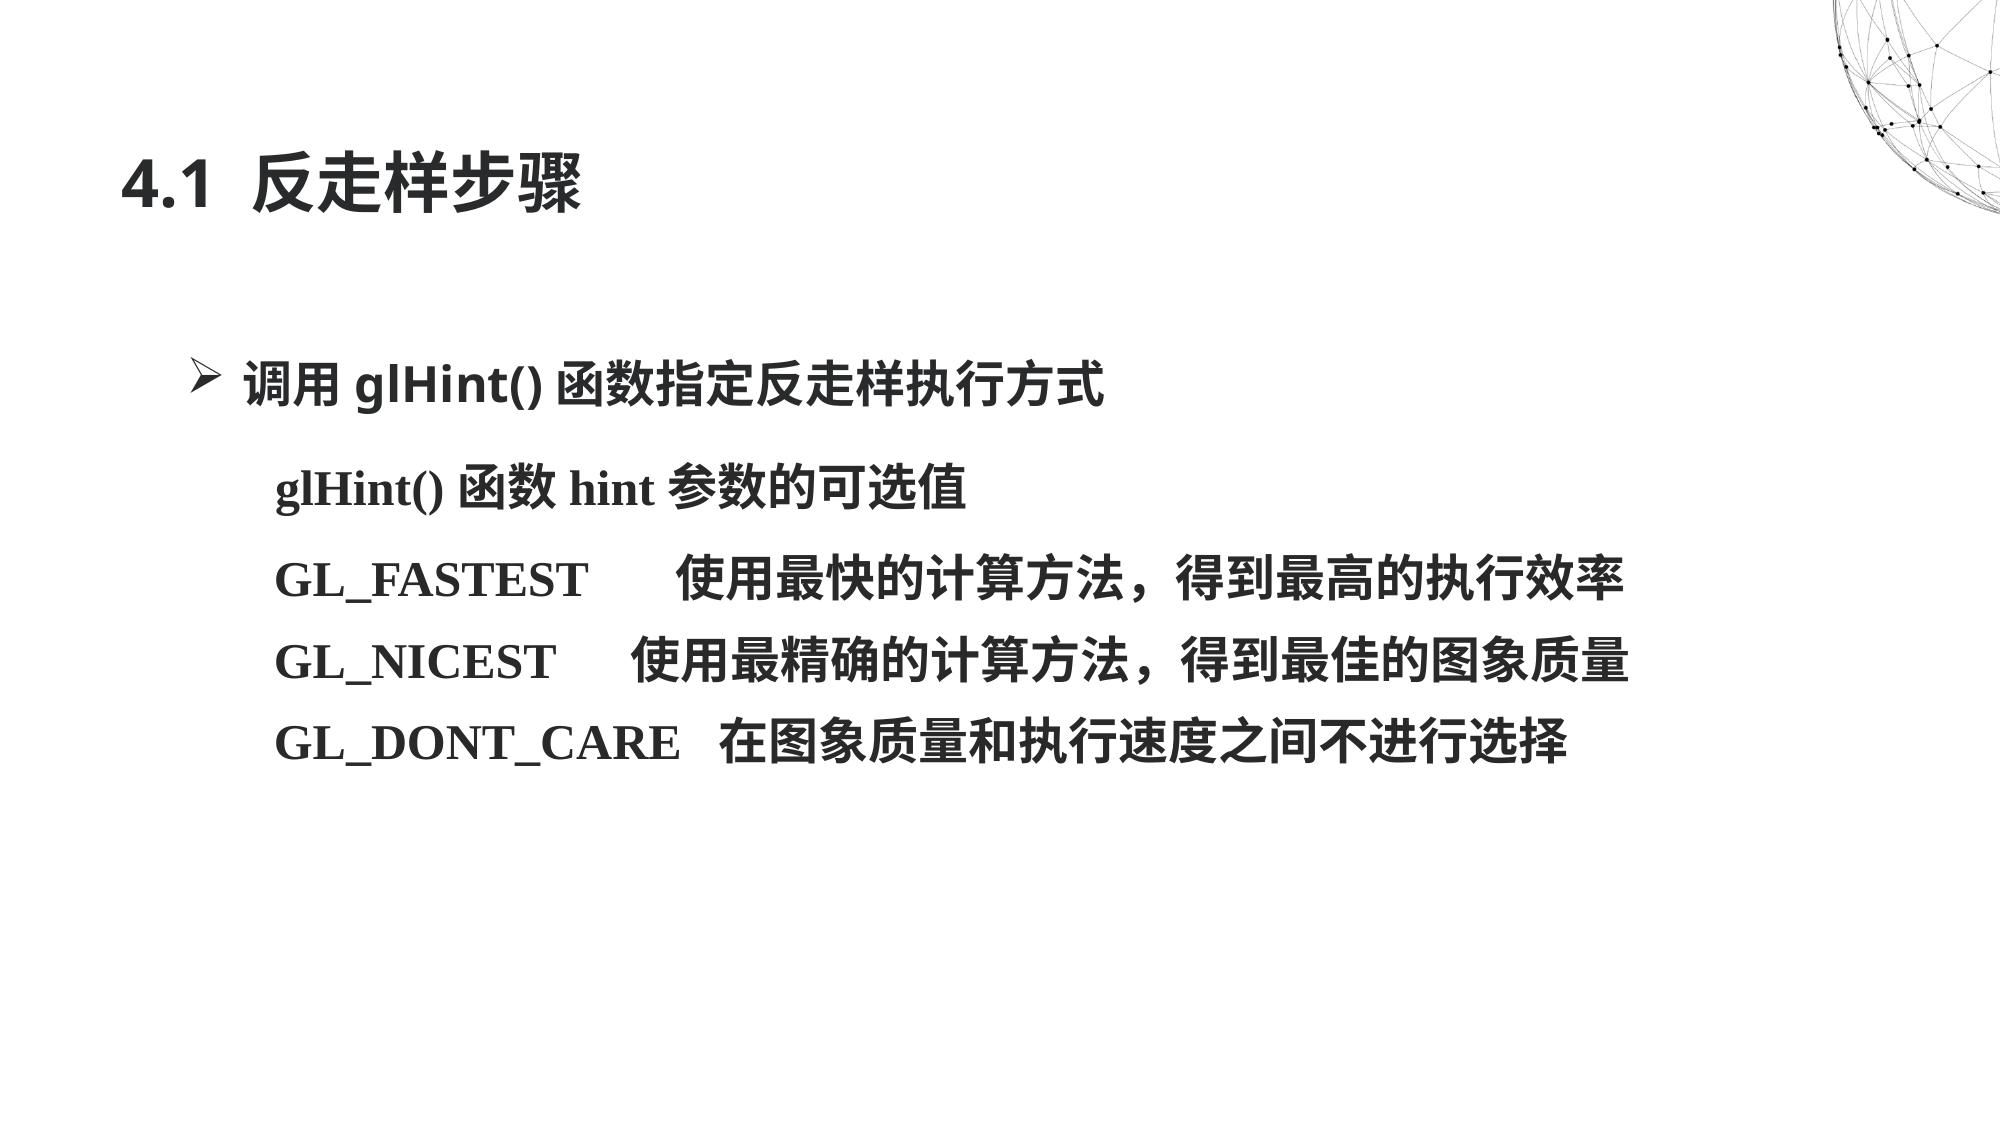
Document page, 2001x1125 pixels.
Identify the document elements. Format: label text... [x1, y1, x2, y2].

picture [711, 0, 2000, 725]
title 4.1 反走样步骤 [113, 65, 1820, 307]
list 调用glHint()函数指定反走样执行方式 glHint()函数hint参数的可选值 GL_FASTEST 使用最快的计算方法，得到最高的执行效率 GL_NICEST 使用最精确的计算方法，得到最佳的图象质量 GL_DONT_CARE 在图象质量和执行速度之间不进行选择 [109, 330, 1919, 1007]
